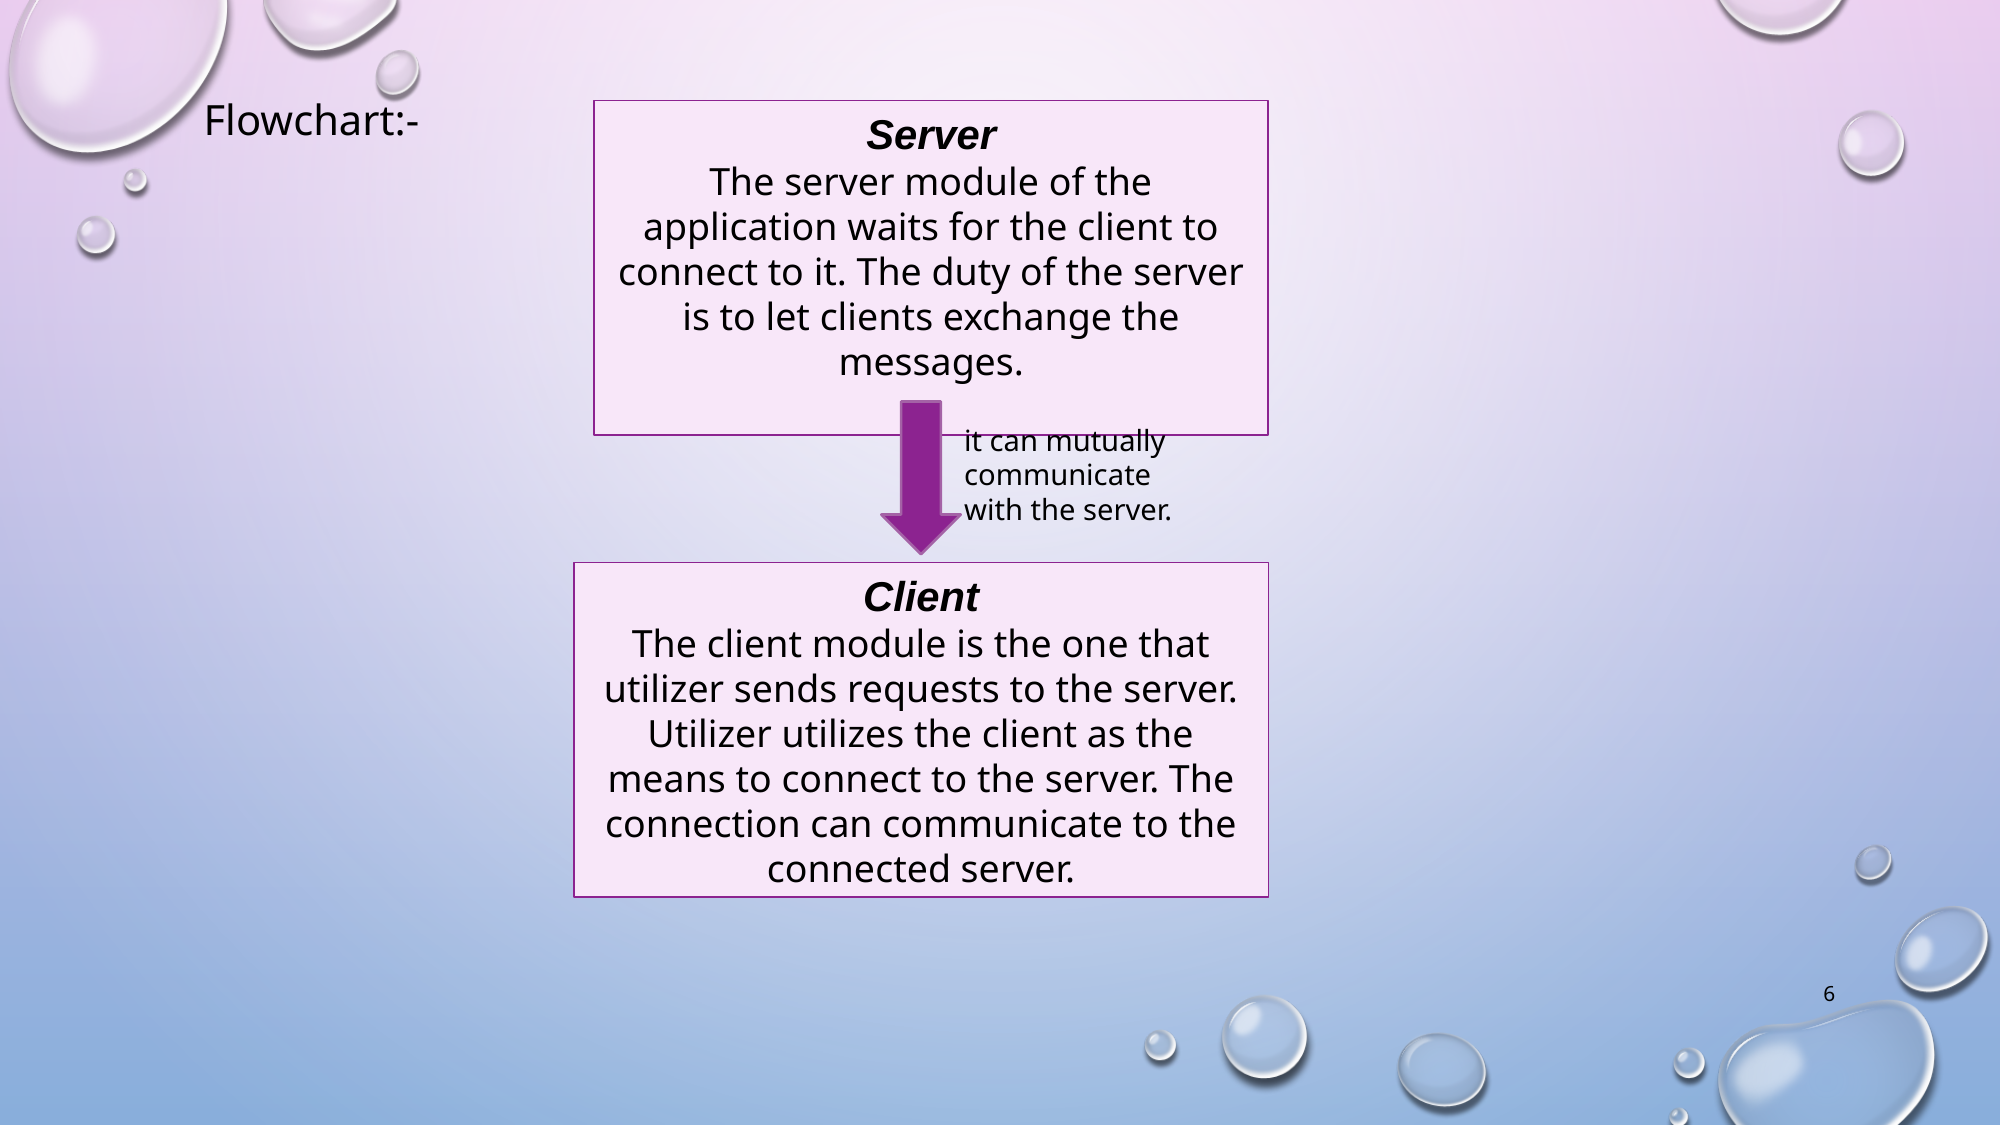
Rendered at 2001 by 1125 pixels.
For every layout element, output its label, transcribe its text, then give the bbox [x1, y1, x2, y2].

text_box Client The client module is the one that utilizer sends requests to the server. Utilizer utilizes the client as the means to connect to the server. The connection can communicate to the connected server. [573, 562, 1269, 898]
text_box Server The server module of the application waits for the client to connect to it. The duty of the server is to let clients exchange the messages. [593, 100, 1269, 436]
picture [0, 0, 2000, 1125]
text_box it can mutually communicate with the server. [949, 414, 1203, 534]
slide_number 6 [1724, 965, 1851, 1025]
text_box [880, 400, 949, 556]
text_box Flowchart:- [188, 85, 435, 151]
